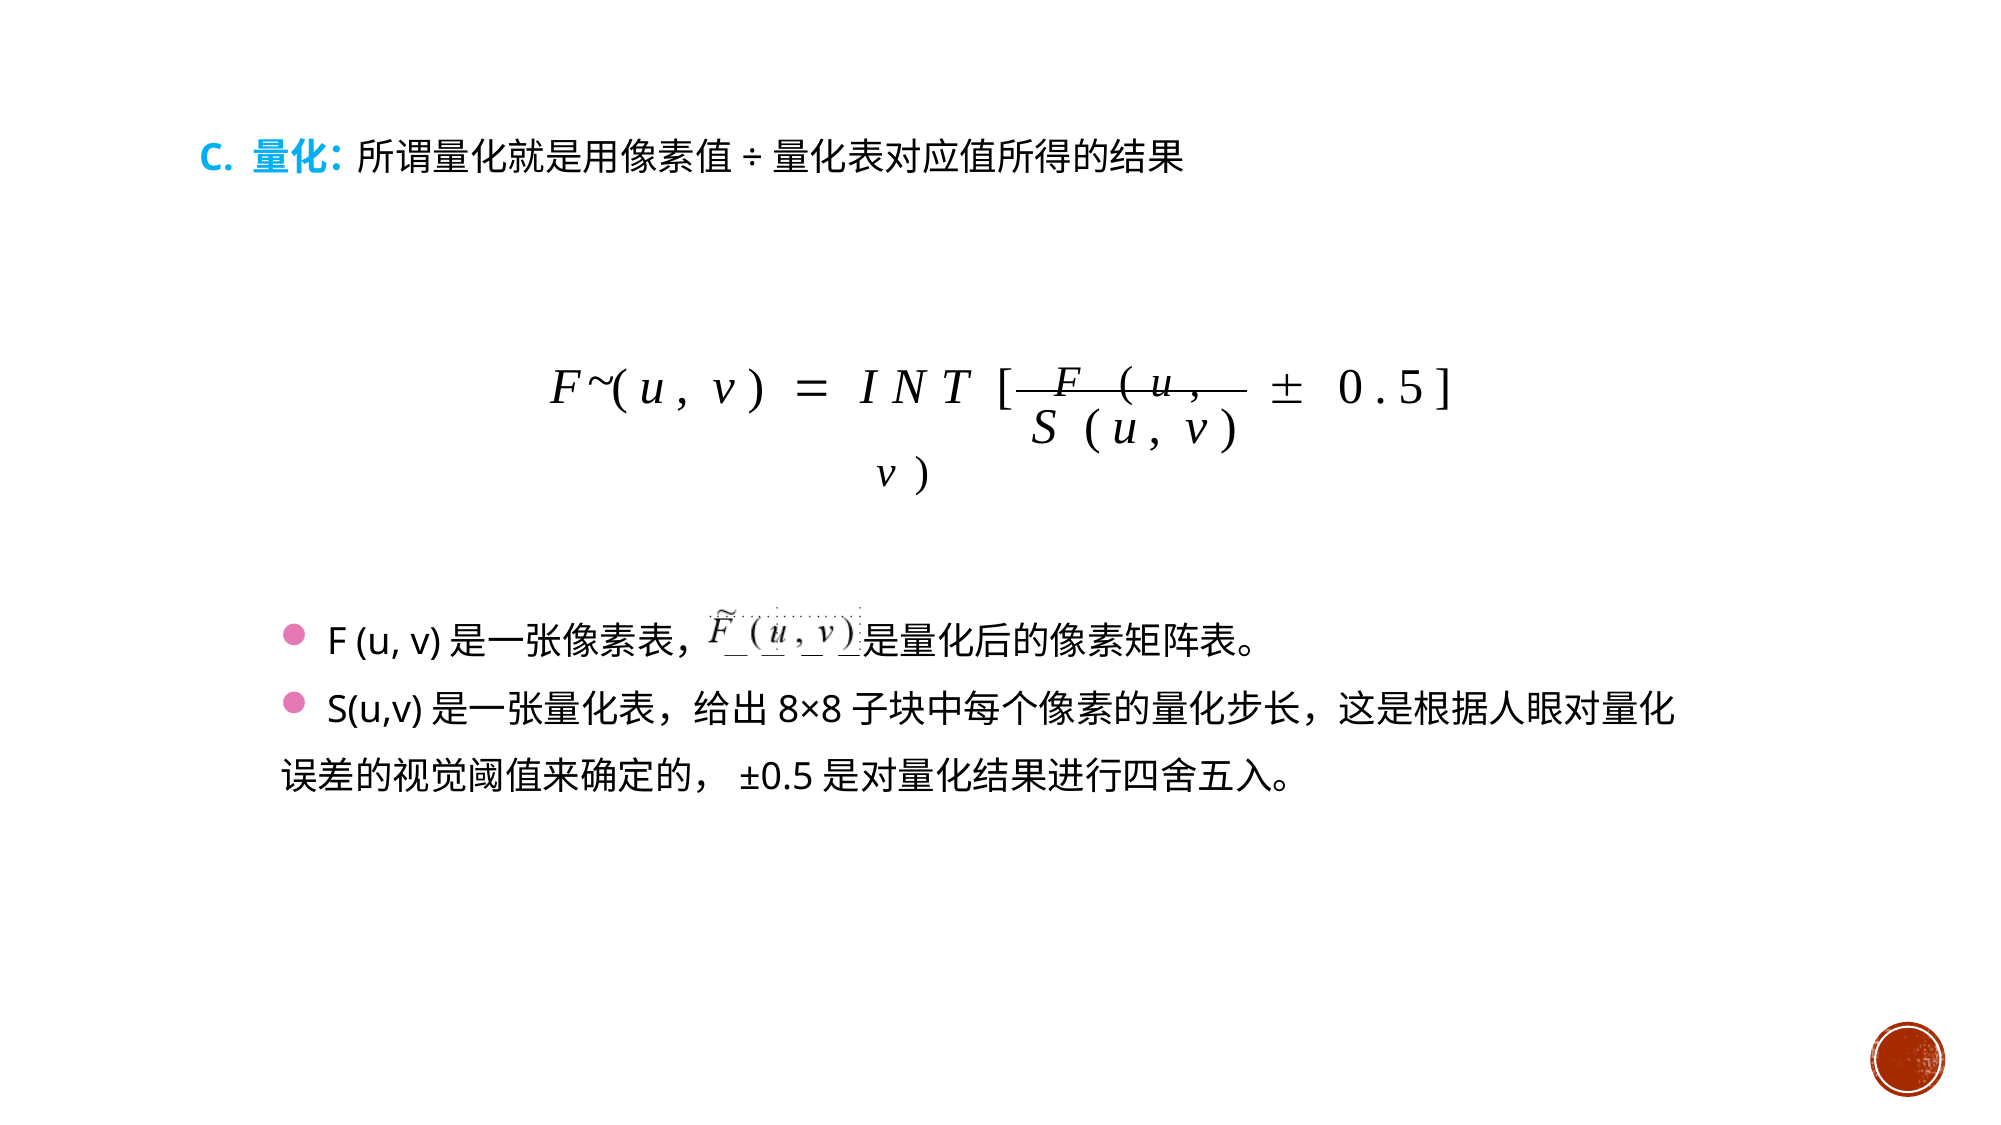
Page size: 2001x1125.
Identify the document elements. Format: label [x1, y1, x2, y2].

text_box [549, 323, 1453, 452]
text_box [187, 129, 1340, 183]
text_box [269, 591, 1733, 796]
